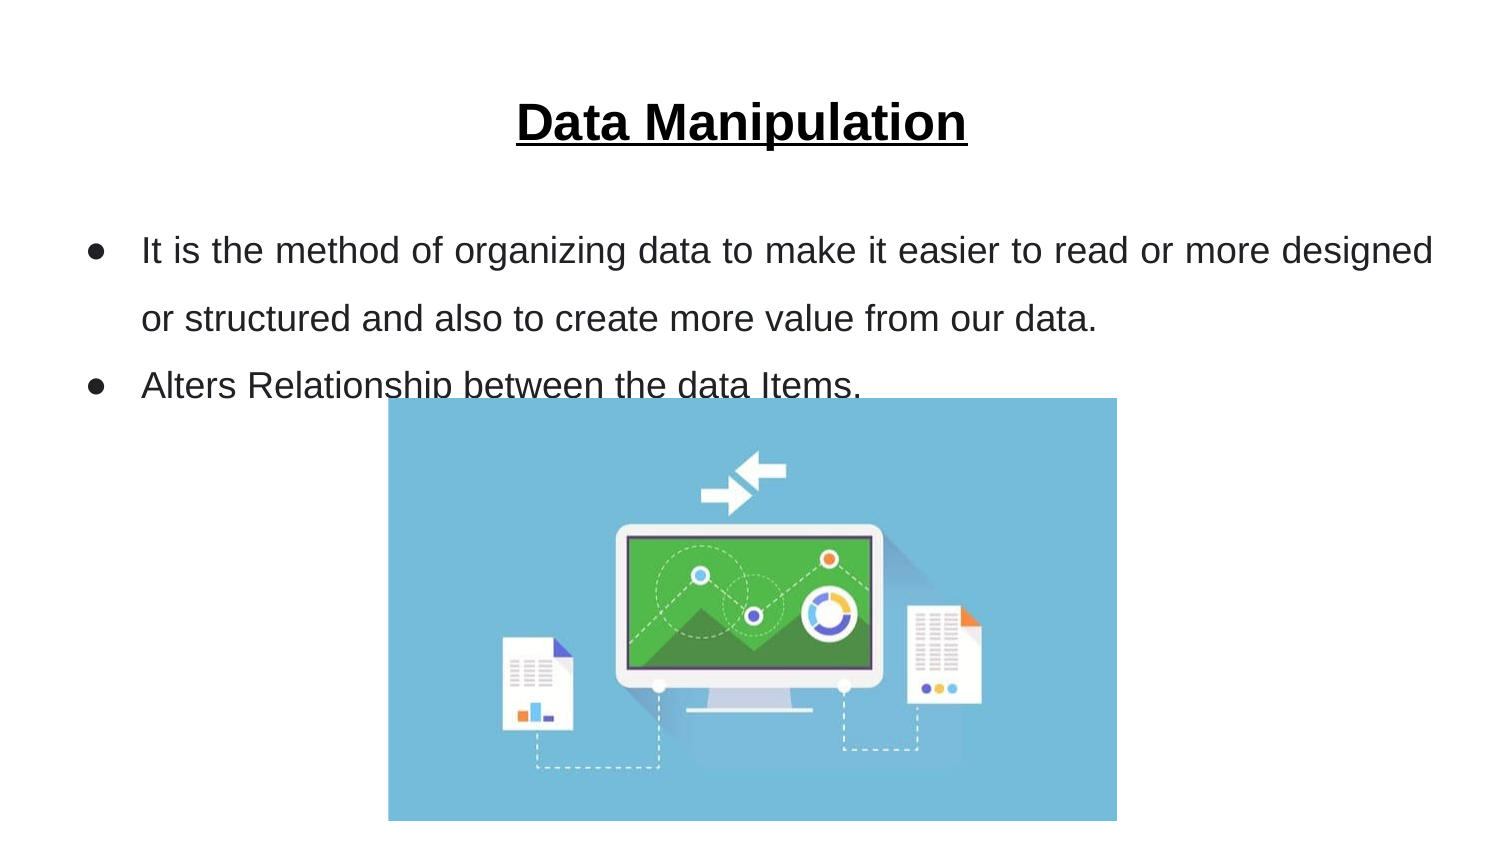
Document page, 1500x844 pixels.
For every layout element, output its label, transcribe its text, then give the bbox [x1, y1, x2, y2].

picture [388, 398, 1138, 821]
list It is the method of organizing data to make it easier to read or more designed or structured and also to create more value from our data. Alters Relationship between the data Items. [51, 189, 1449, 750]
title Data Manipulation [51, 72, 1449, 167]
